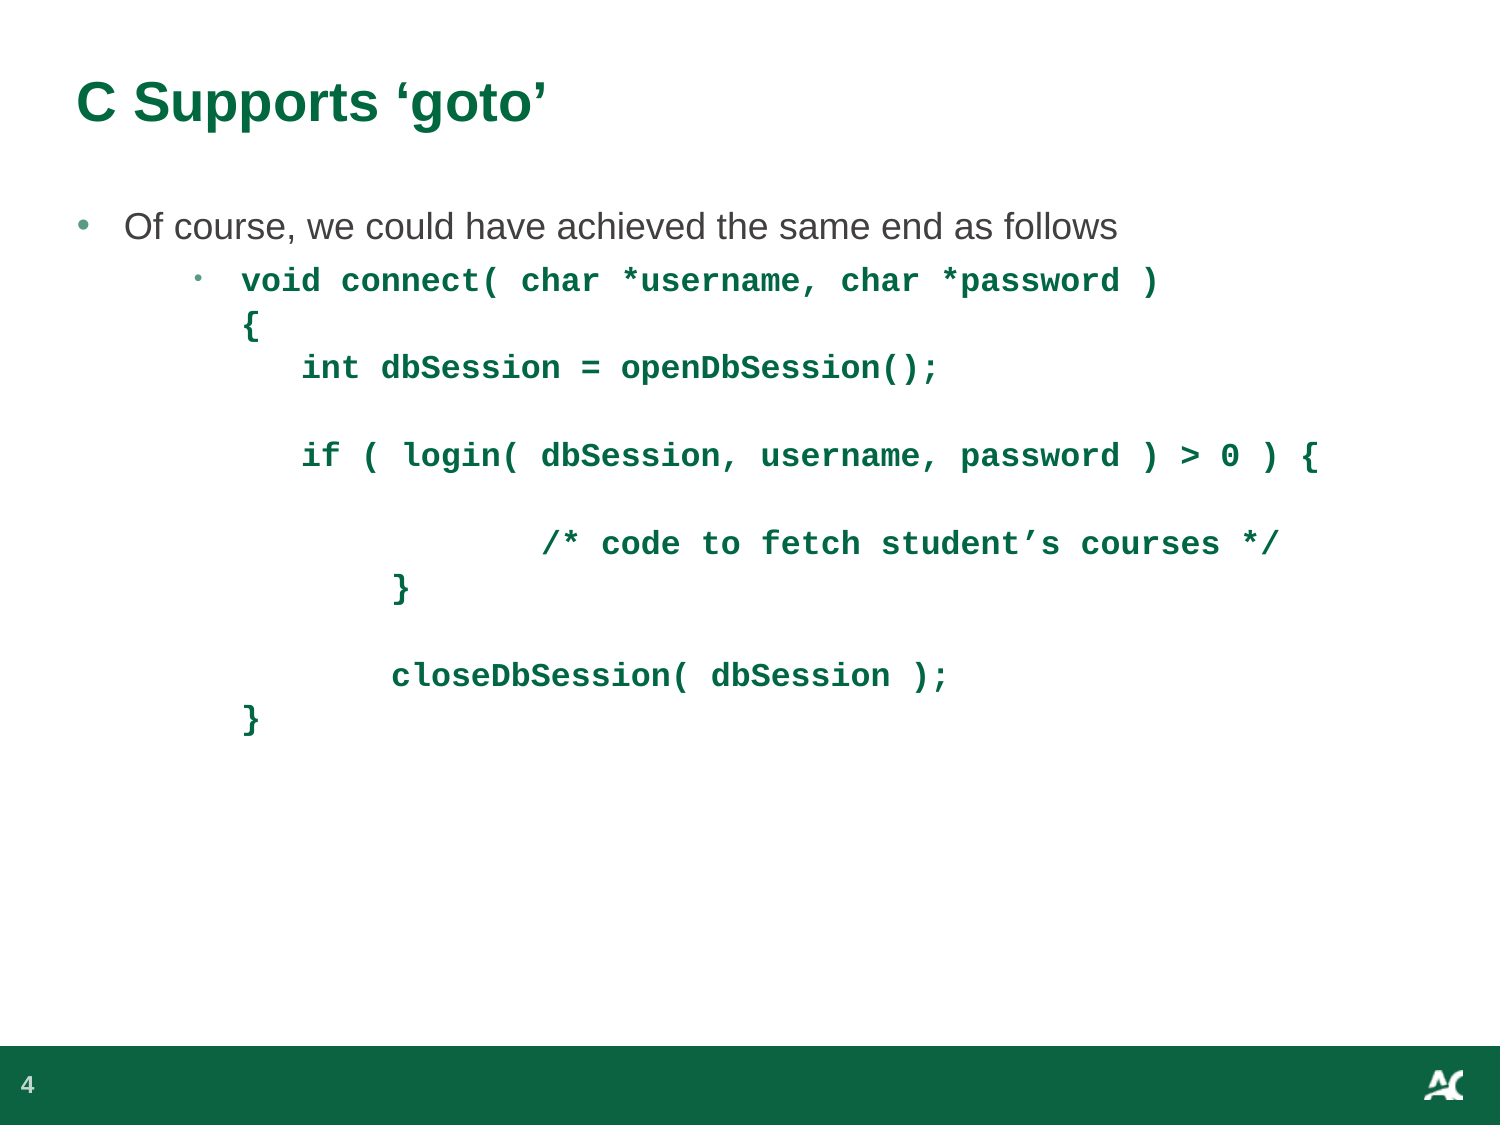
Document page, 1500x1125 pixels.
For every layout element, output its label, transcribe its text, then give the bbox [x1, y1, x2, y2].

title C Supports ‘goto’ [76, 78, 1141, 197]
list Of course, we could have achieved the same end as follows void connect( char *username, char *password ) { int dbSession = openDbSession(); if ( login( dbSession, username, password ) > 0 ) { /* code to fetch student’s courses */ } closeDbSession( dbSession ); } [76, 197, 1441, 962]
slide_number 4 [20, 1057, 77, 1111]
